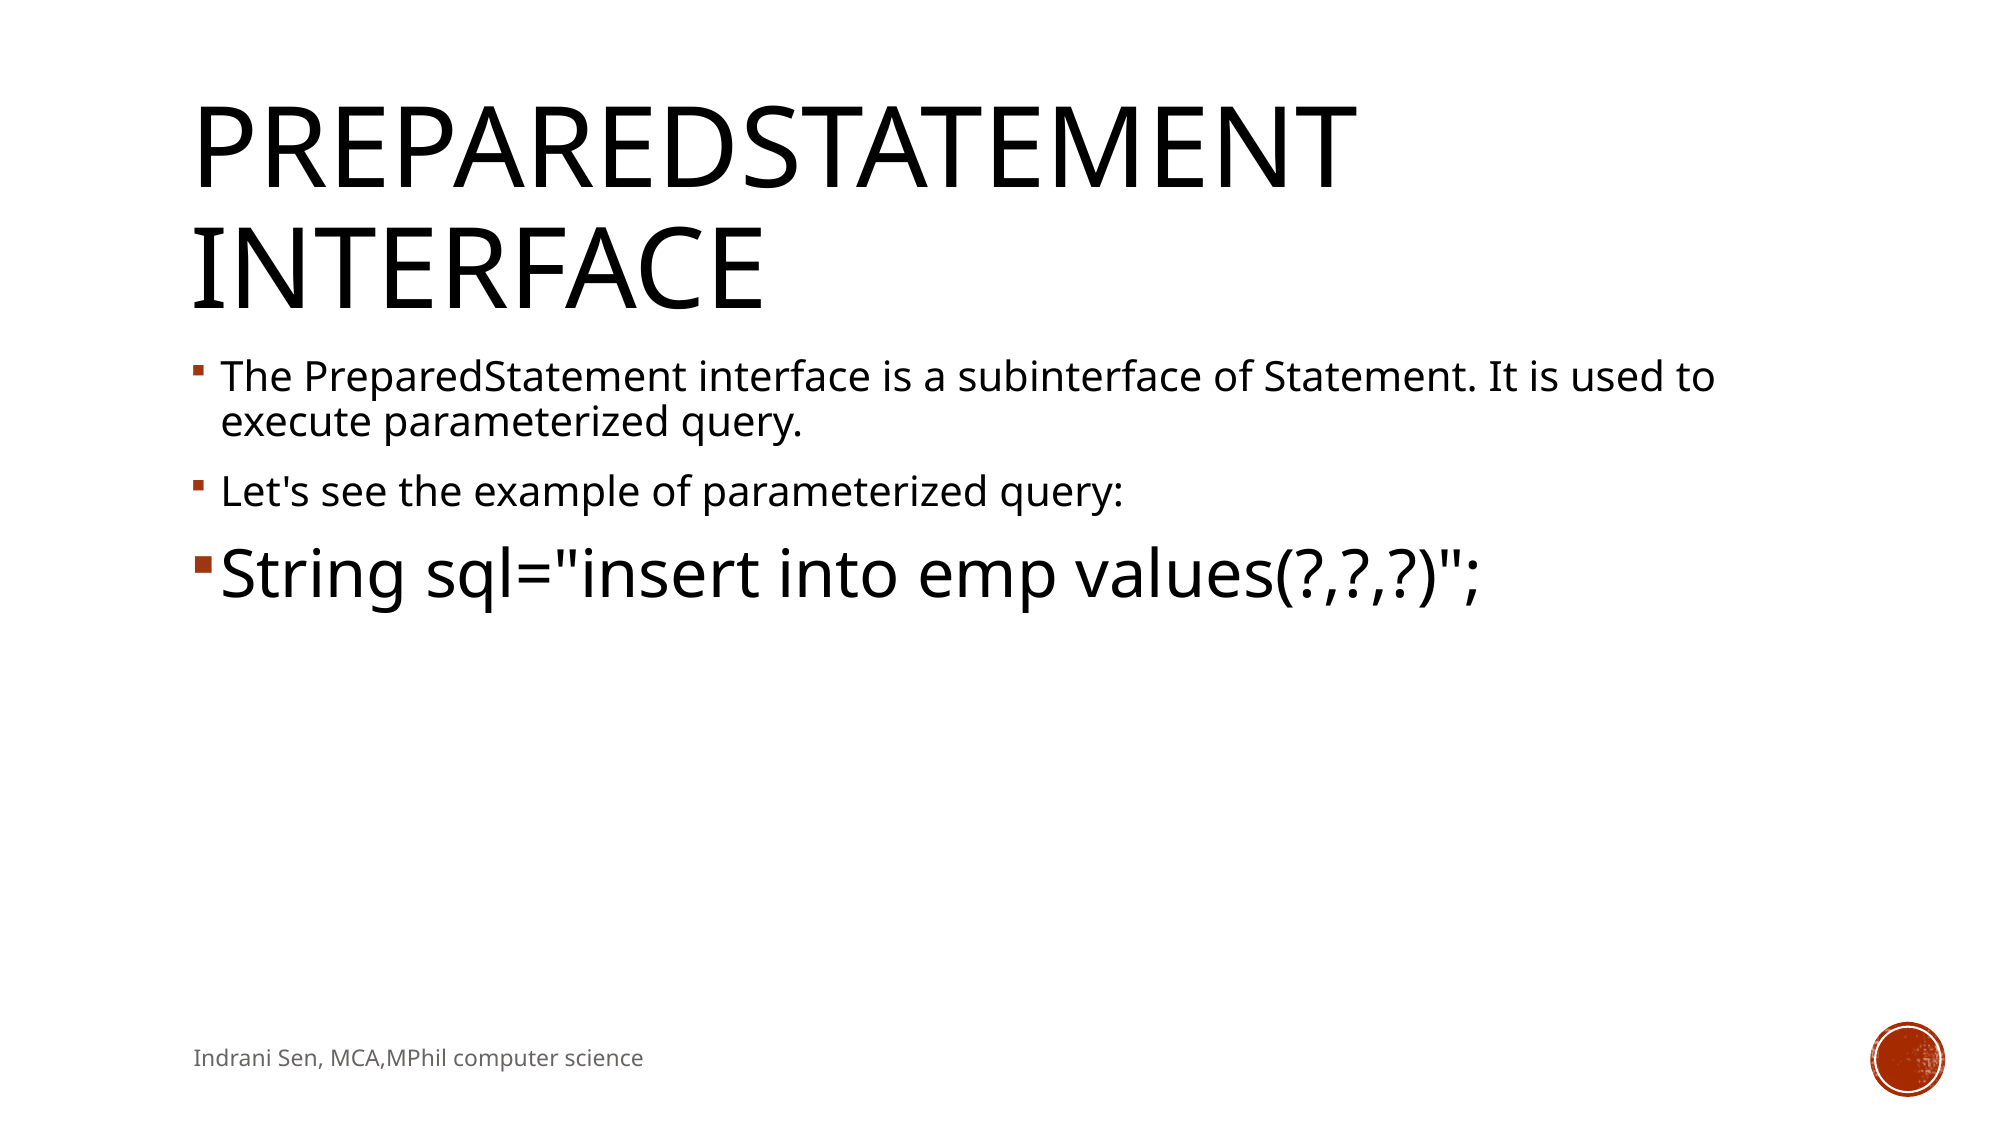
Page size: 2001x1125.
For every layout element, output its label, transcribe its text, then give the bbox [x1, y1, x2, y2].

title PreparedStatement interface [175, 79, 1826, 344]
list The PreparedStatement interface is a subinterface of Statement. It is used to execute parameterized query. Let's see the example of parameterized query: String sql="insert into emp values(?,?,?)"; [175, 348, 1826, 1013]
footer Indrani Sen, MCA,MPhil computer science [178, 1028, 1217, 1089]
